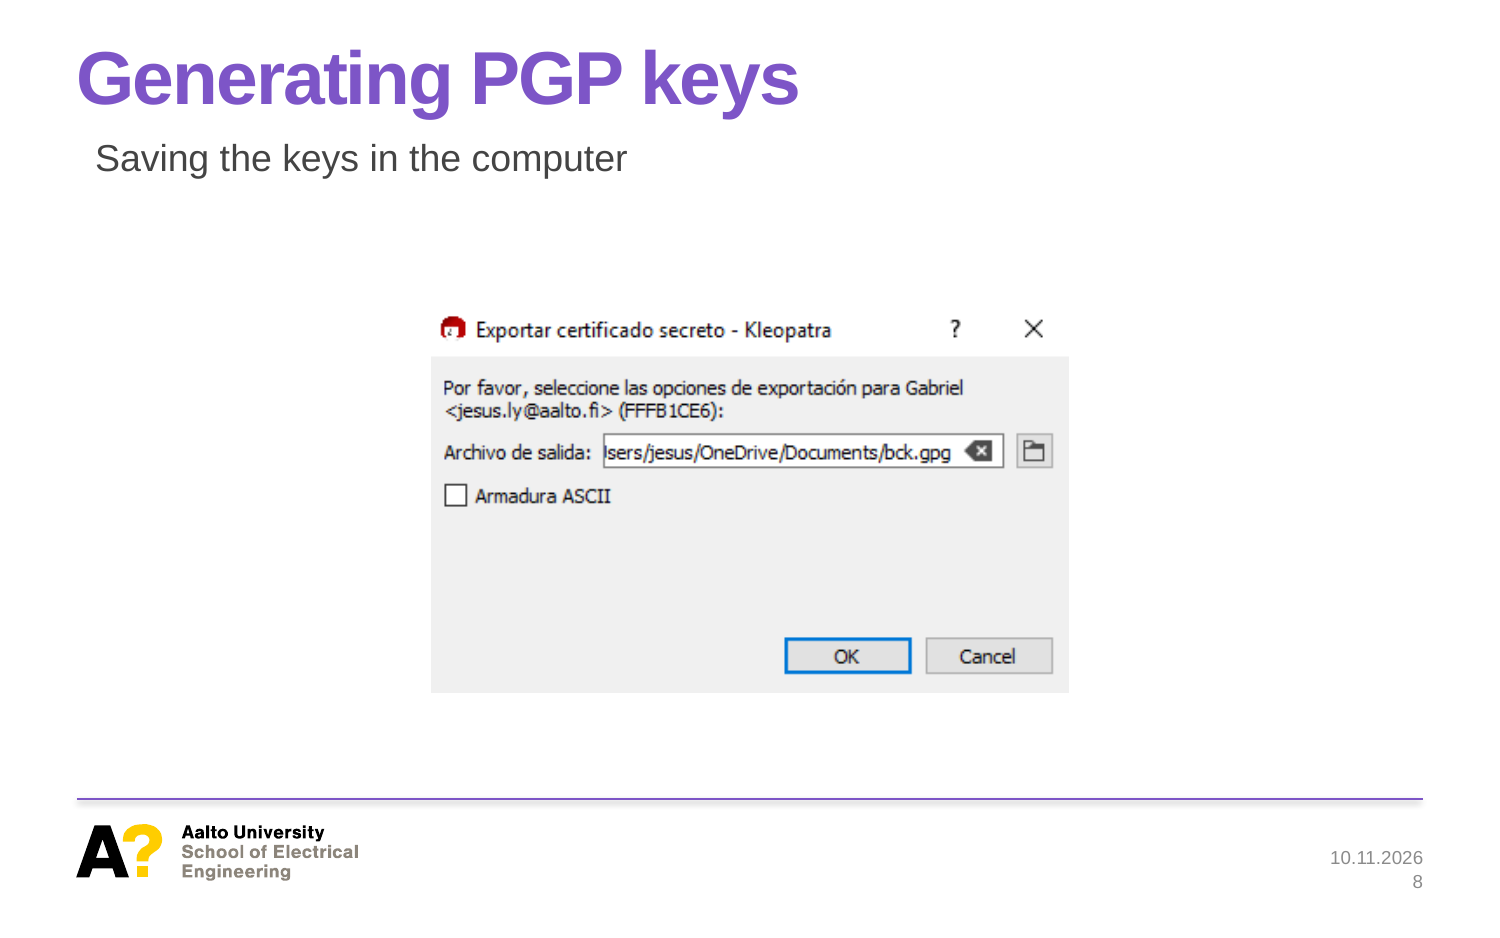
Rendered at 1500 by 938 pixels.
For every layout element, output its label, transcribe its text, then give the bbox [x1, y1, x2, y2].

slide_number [829, 844, 1424, 870]
slide_number 8 [829, 870, 1424, 893]
title Generating PGP keys [76, 43, 1424, 207]
text_box Saving the keys in the computer [80, 126, 1447, 186]
picture [430, 314, 1070, 693]
